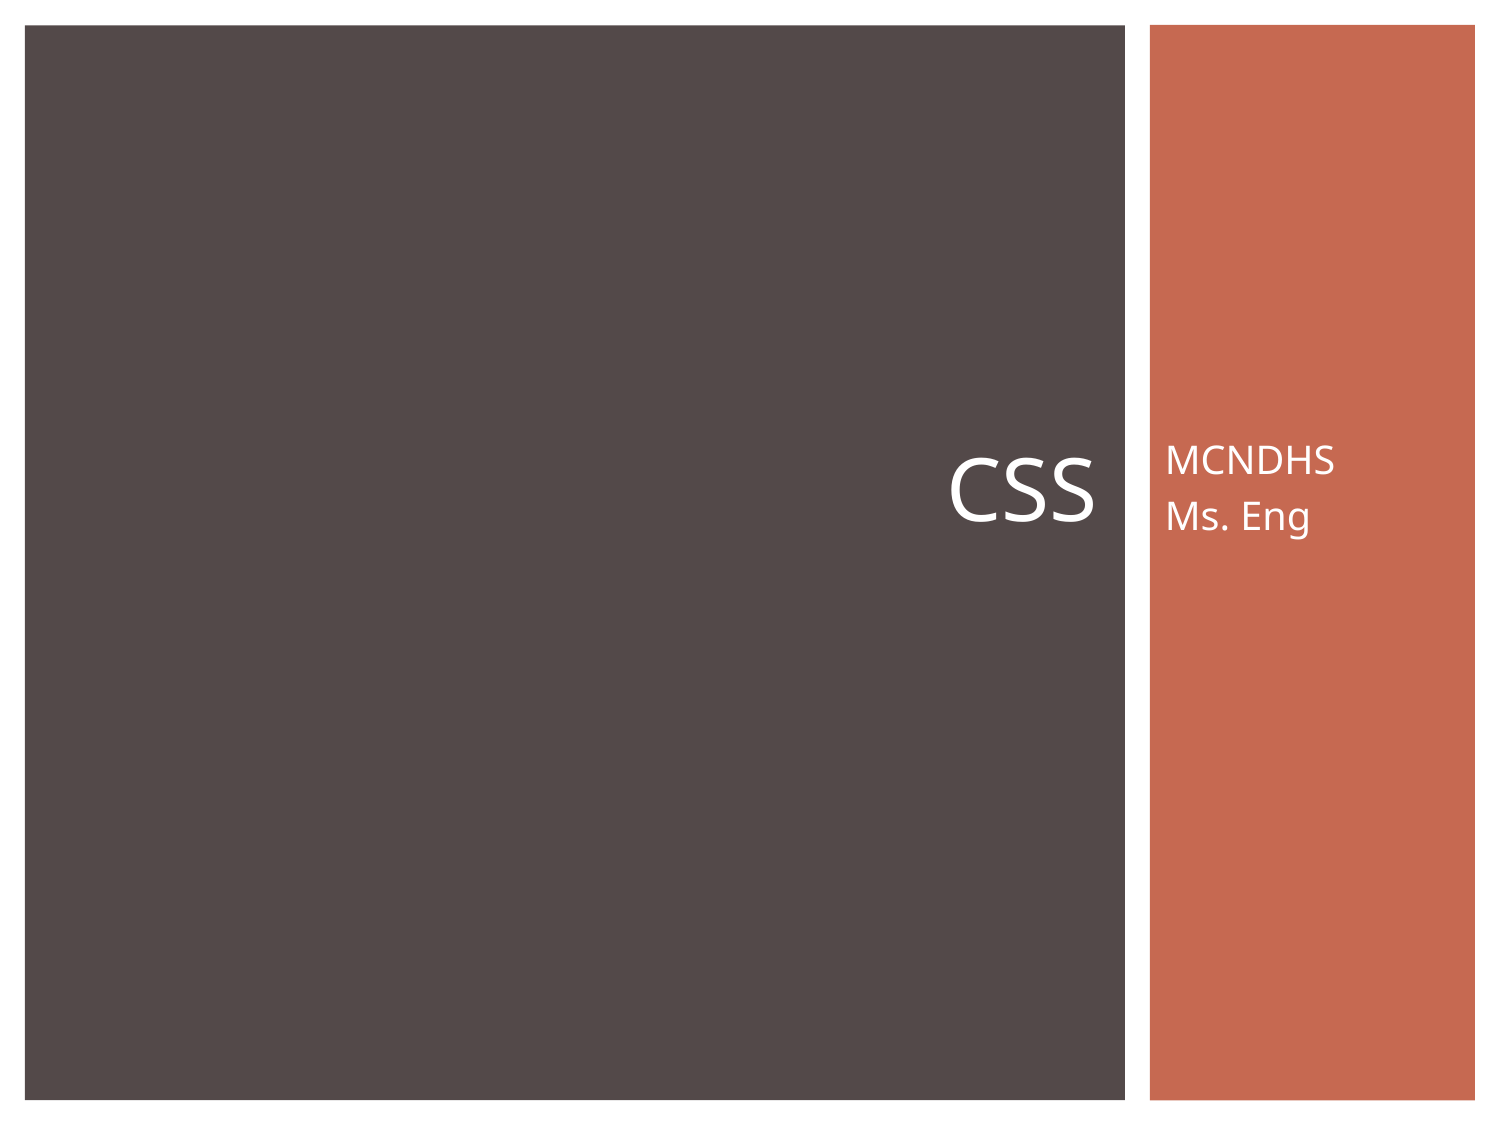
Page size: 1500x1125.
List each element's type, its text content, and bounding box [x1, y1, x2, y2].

title CSS [75, 336, 1113, 637]
subtitle MCNDHS Ms. Eng [1149, 336, 1475, 637]
